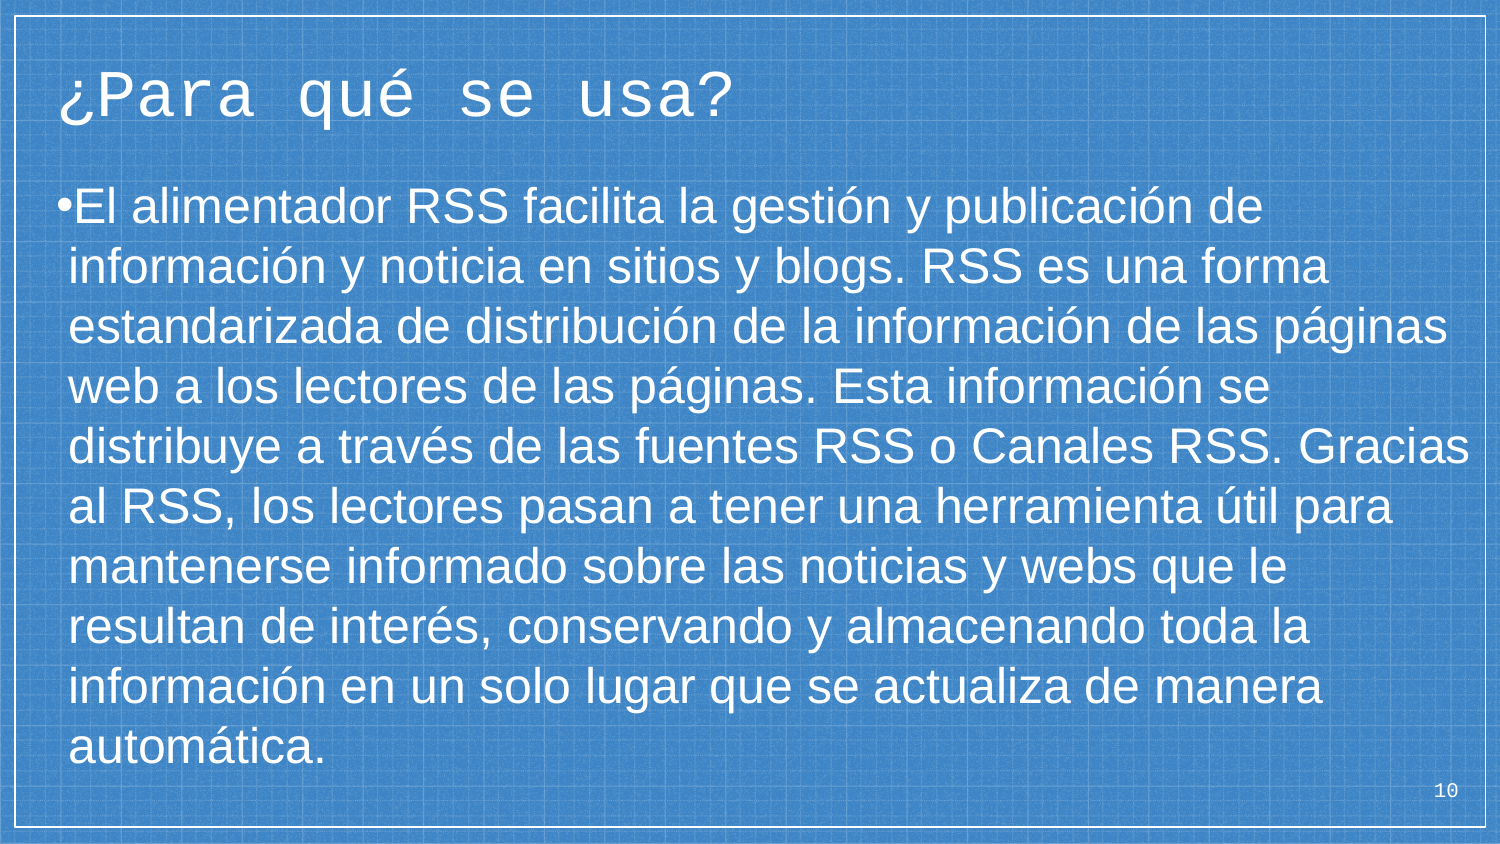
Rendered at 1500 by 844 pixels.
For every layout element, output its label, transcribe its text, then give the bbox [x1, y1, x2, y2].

slide_number 10 [1398, 761, 1474, 810]
title ¿Para qué se usa? [56, 34, 1407, 103]
list El alimentador RSS facilita la gestión y publicación de información y noticia en sitios y blogs. RSS es una forma estandarizada de distribución de la información de las páginas web a los lectores de las páginas. Esta información se distribuye a través de las fuentes RSS o Canales RSS. Gracias al RSS, los lectores pasan a tener una herramienta útil para mantenerse informado sobre las noticias y webs que le resultan de interés, conservando y almacenando toda la información en un solo lugar que se actualiza de manera automática. [56, 158, 1474, 810]
picture [0, 0, 1500, 844]
